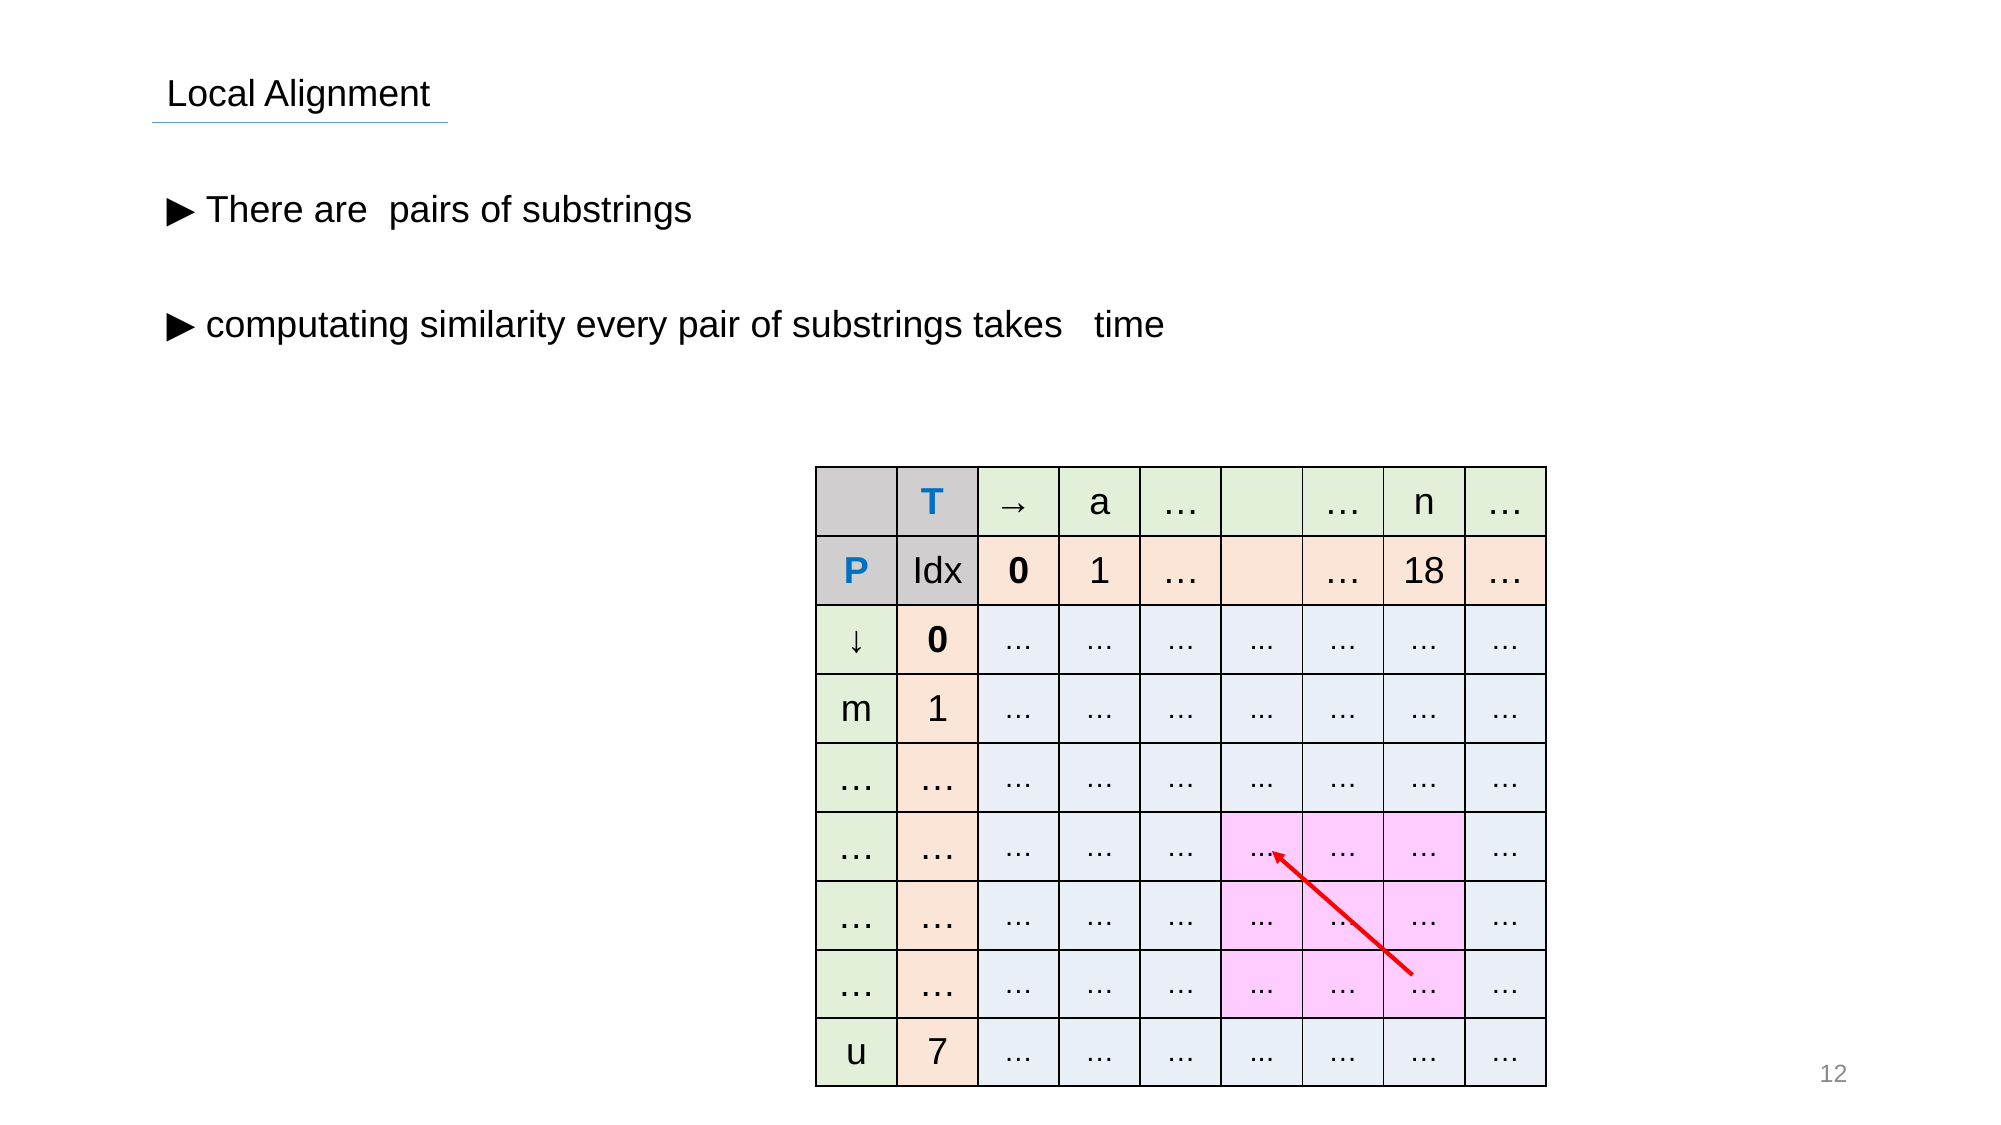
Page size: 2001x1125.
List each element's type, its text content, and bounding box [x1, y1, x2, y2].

slide_number 12 [1412, 1042, 1863, 1103]
text_box Local Alignment [151, 61, 1253, 122]
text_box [1271, 851, 1413, 975]
